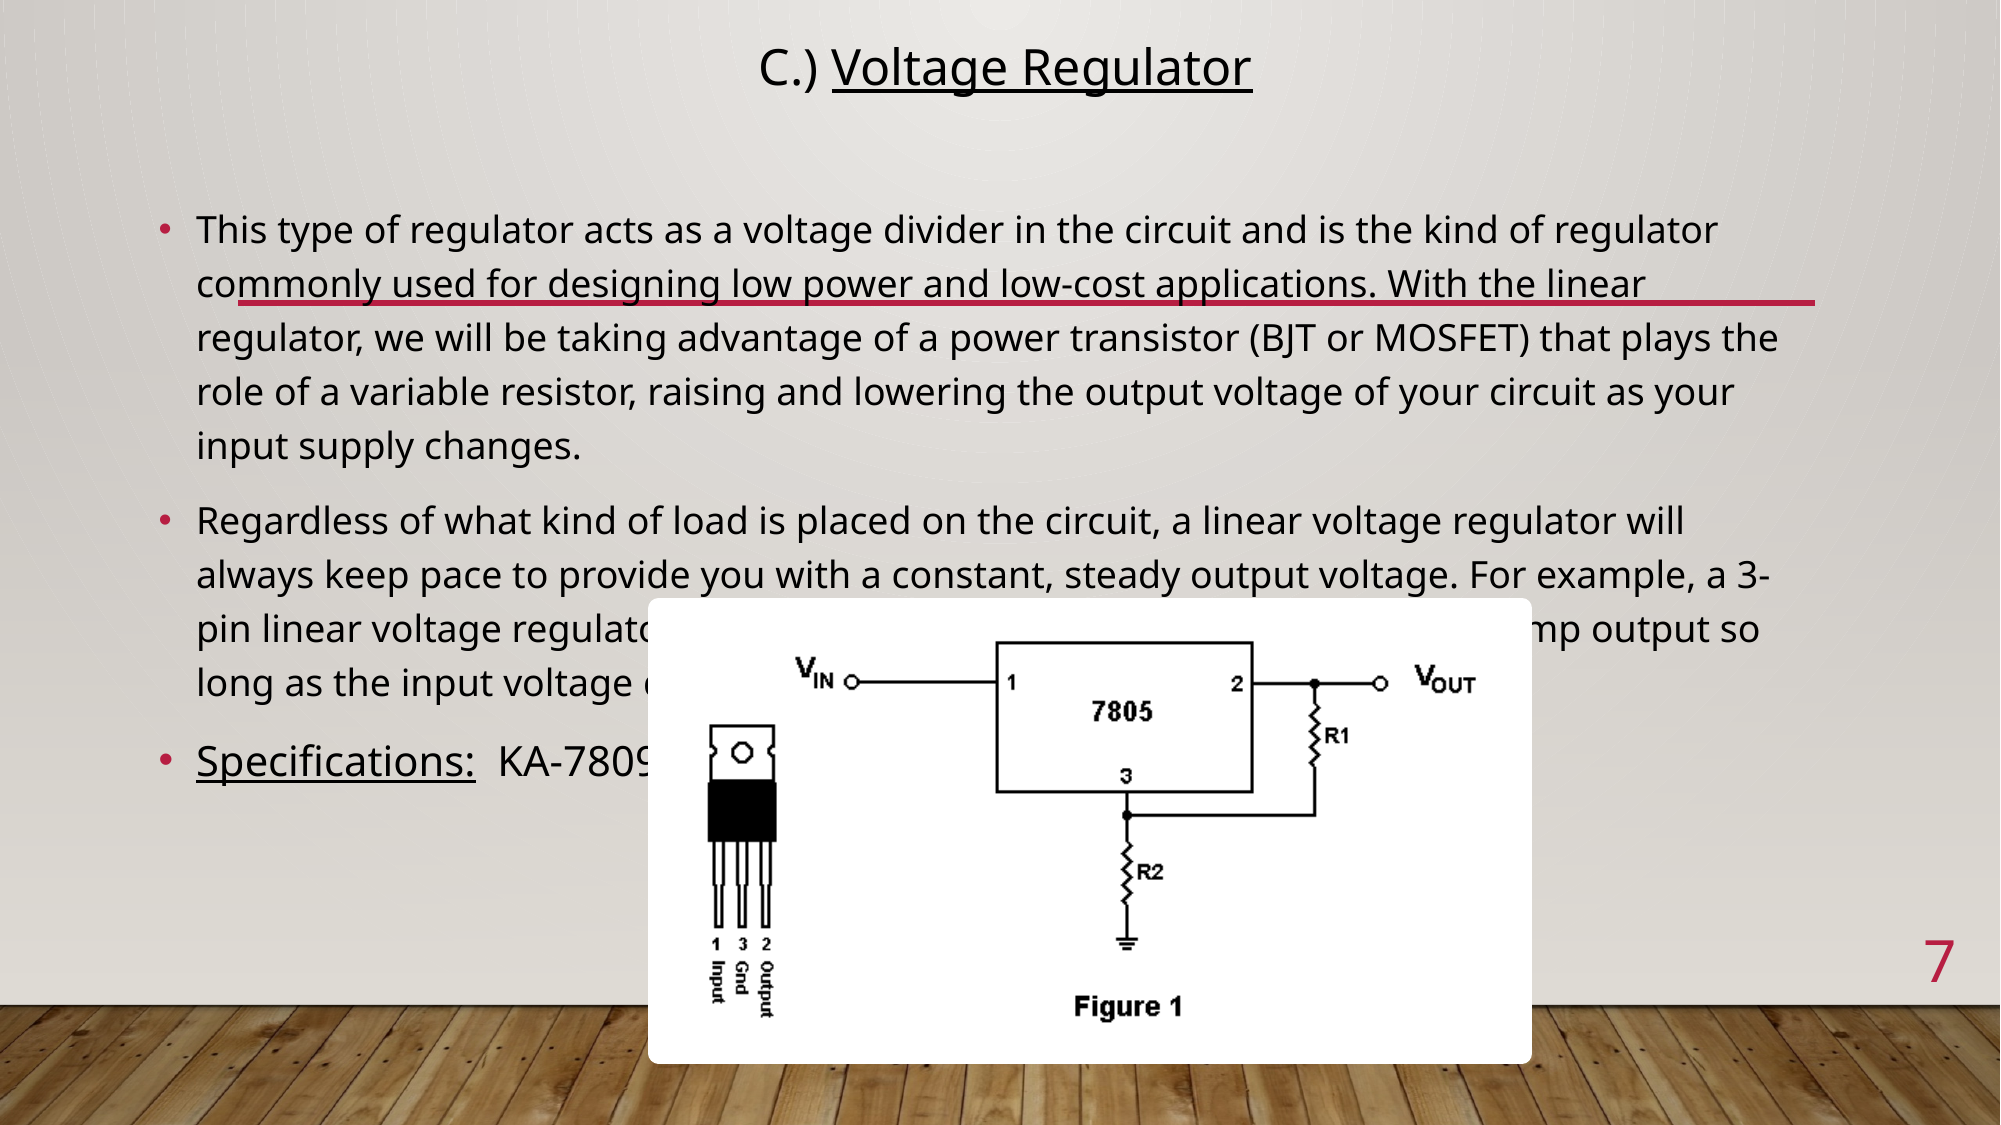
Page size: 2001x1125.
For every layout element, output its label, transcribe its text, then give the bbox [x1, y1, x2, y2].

picture [668, 618, 1512, 1043]
picture [0, 1005, 2000, 1125]
slide_number 7 [1838, 916, 1972, 999]
list C.) Voltage Regulator This type of regulator acts as a voltage divider in the circuit and is the kind of regulator commonly used for designing low power and low-cost applications. With the linear regulator, we will be taking advantage of a power transistor (BJT or MOSFET) that plays the role of a variable resistor, raising and lowering the output voltage of your circuit as your input supply changes. Regardless of what kind of load is placed on the circuit, a linear voltage regulator will always keep pace to provide you with a constant, steady output voltage. For example, a 3-pin linear voltage regulator like the LM7805 provides a consistent, 5 volt 1 amp output so long as the input voltage doesn’t exceed 36 volts. Specifications: KA-7809 [143, 15, 1814, 897]
